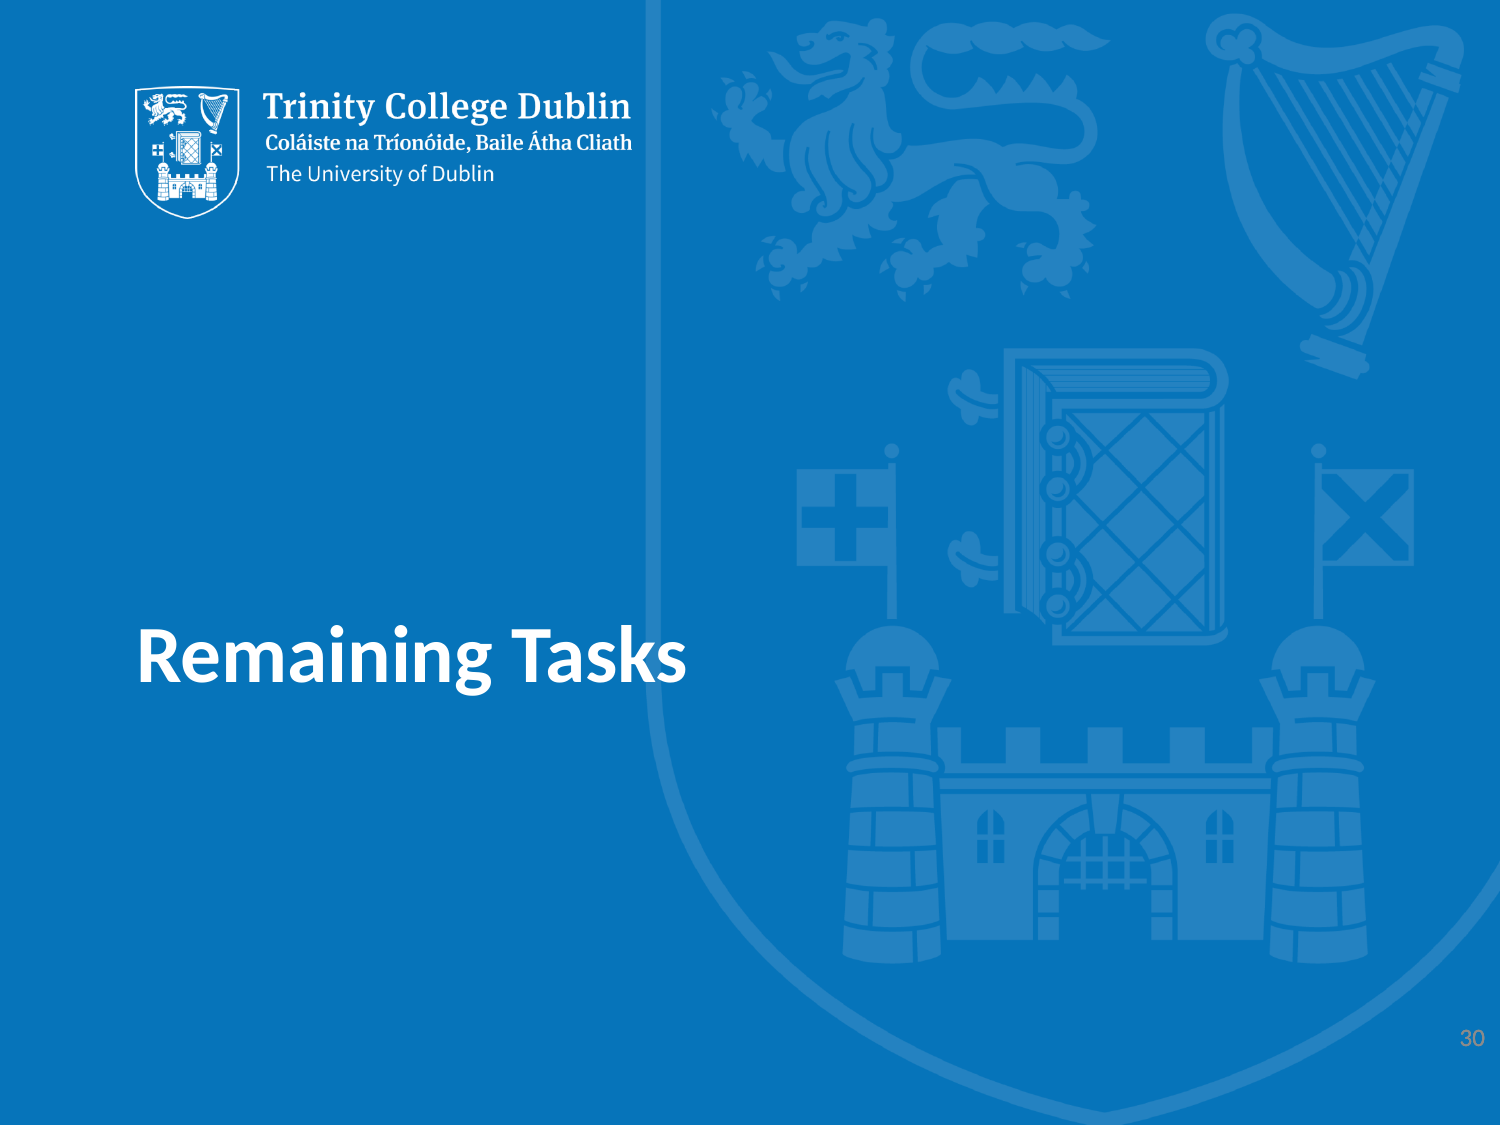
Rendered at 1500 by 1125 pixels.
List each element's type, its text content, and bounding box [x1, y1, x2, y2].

slide_number 30 [1162, 1006, 1500, 1067]
title Remaining Tasks [135, 609, 1367, 701]
picture [0, 0, 1500, 1125]
